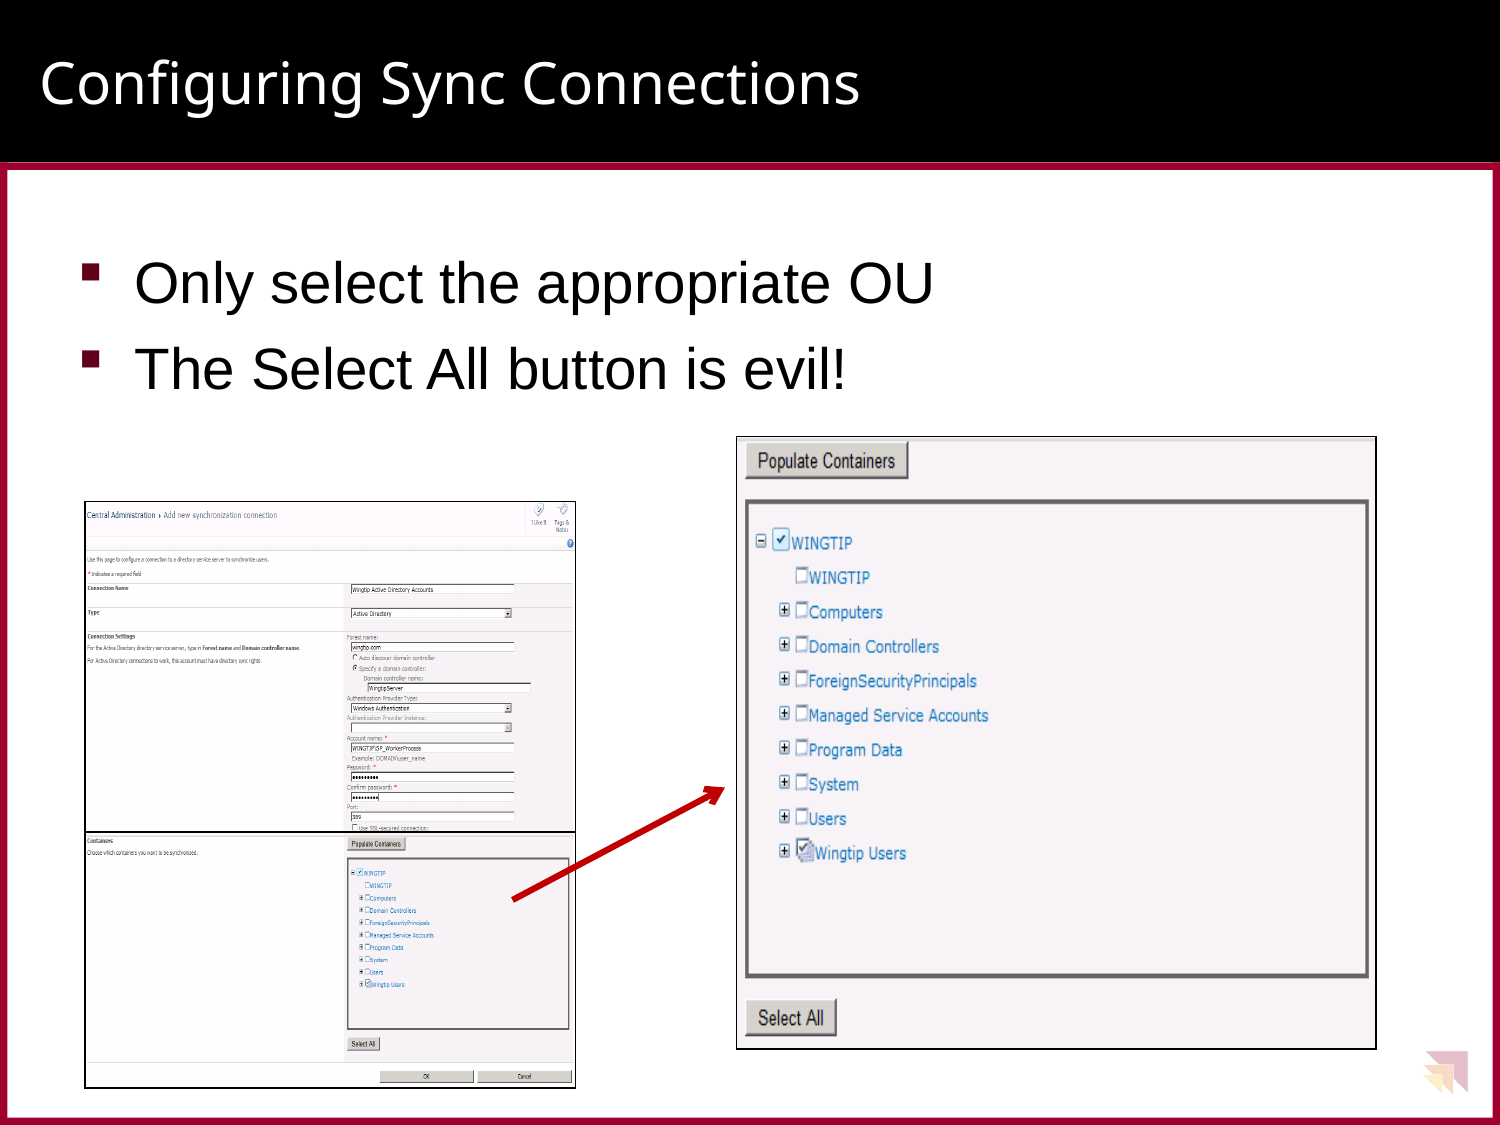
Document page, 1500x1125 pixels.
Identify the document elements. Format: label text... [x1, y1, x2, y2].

list Only select the appropriate OU The Select All button is evil! [62, 237, 1438, 1088]
title Configuring Sync Connections [24, 12, 1438, 150]
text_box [85, 502, 576, 1088]
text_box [512, 787, 726, 901]
picture [737, 437, 1376, 1049]
